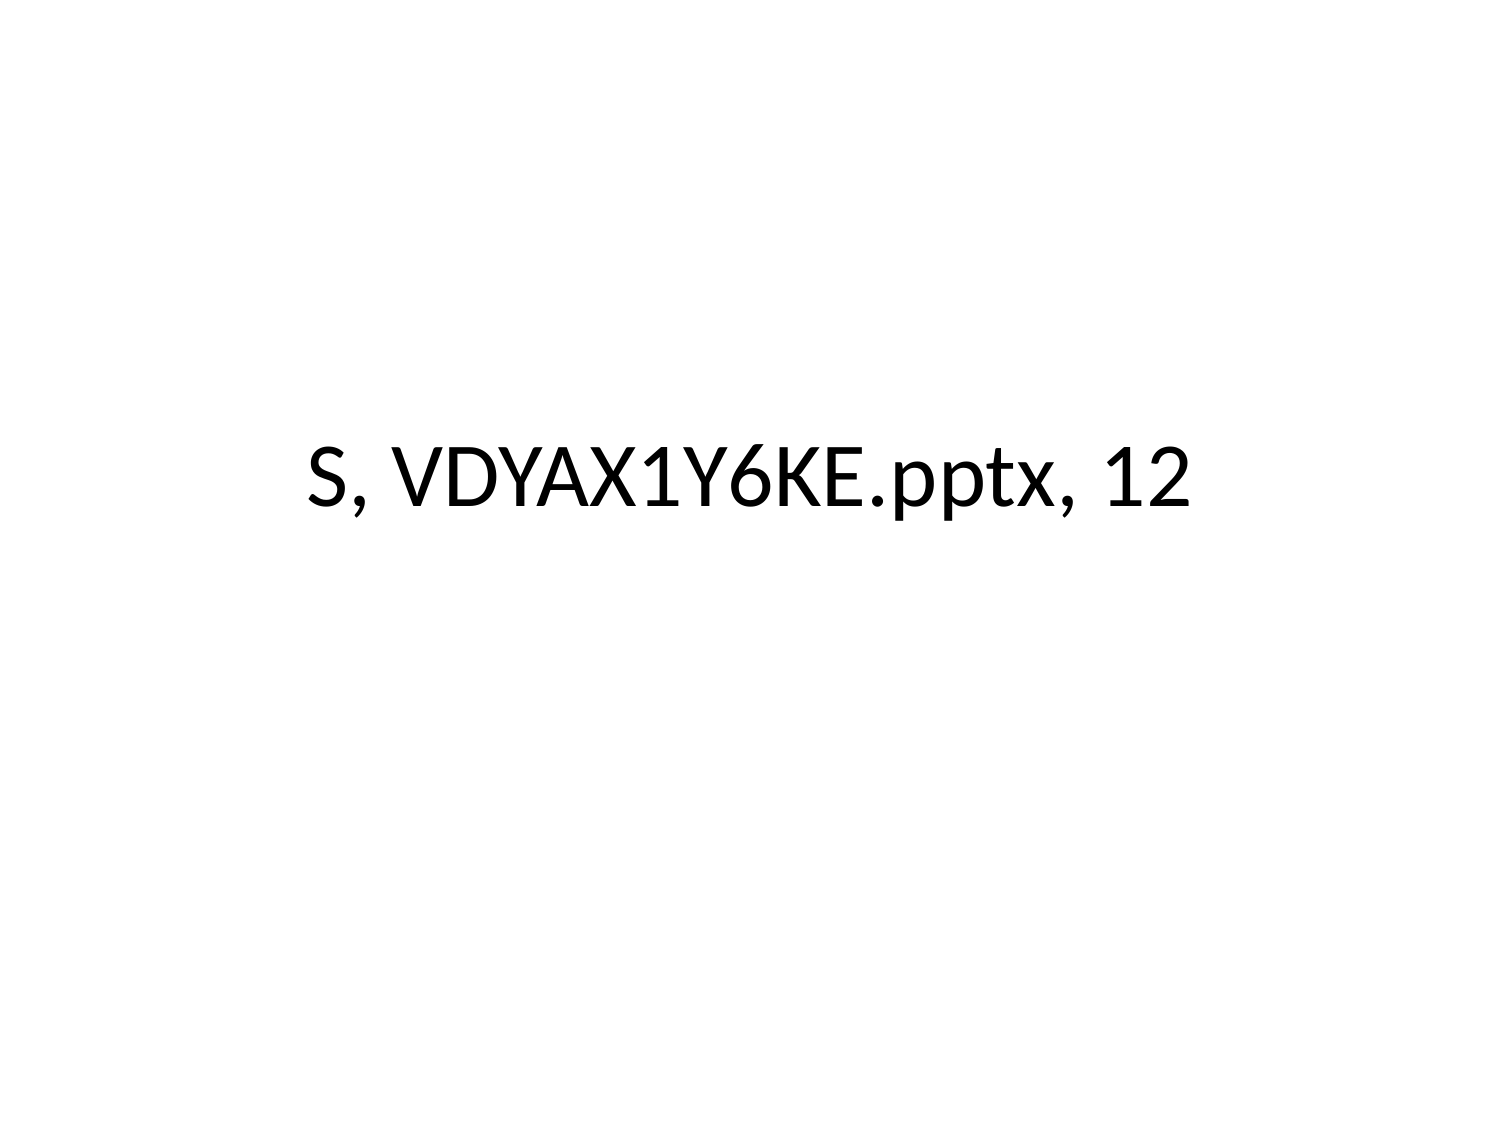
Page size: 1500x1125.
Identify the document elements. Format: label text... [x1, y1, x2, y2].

title S, VDYAX1Y6KE.pptx, 12 [112, 349, 1388, 591]
